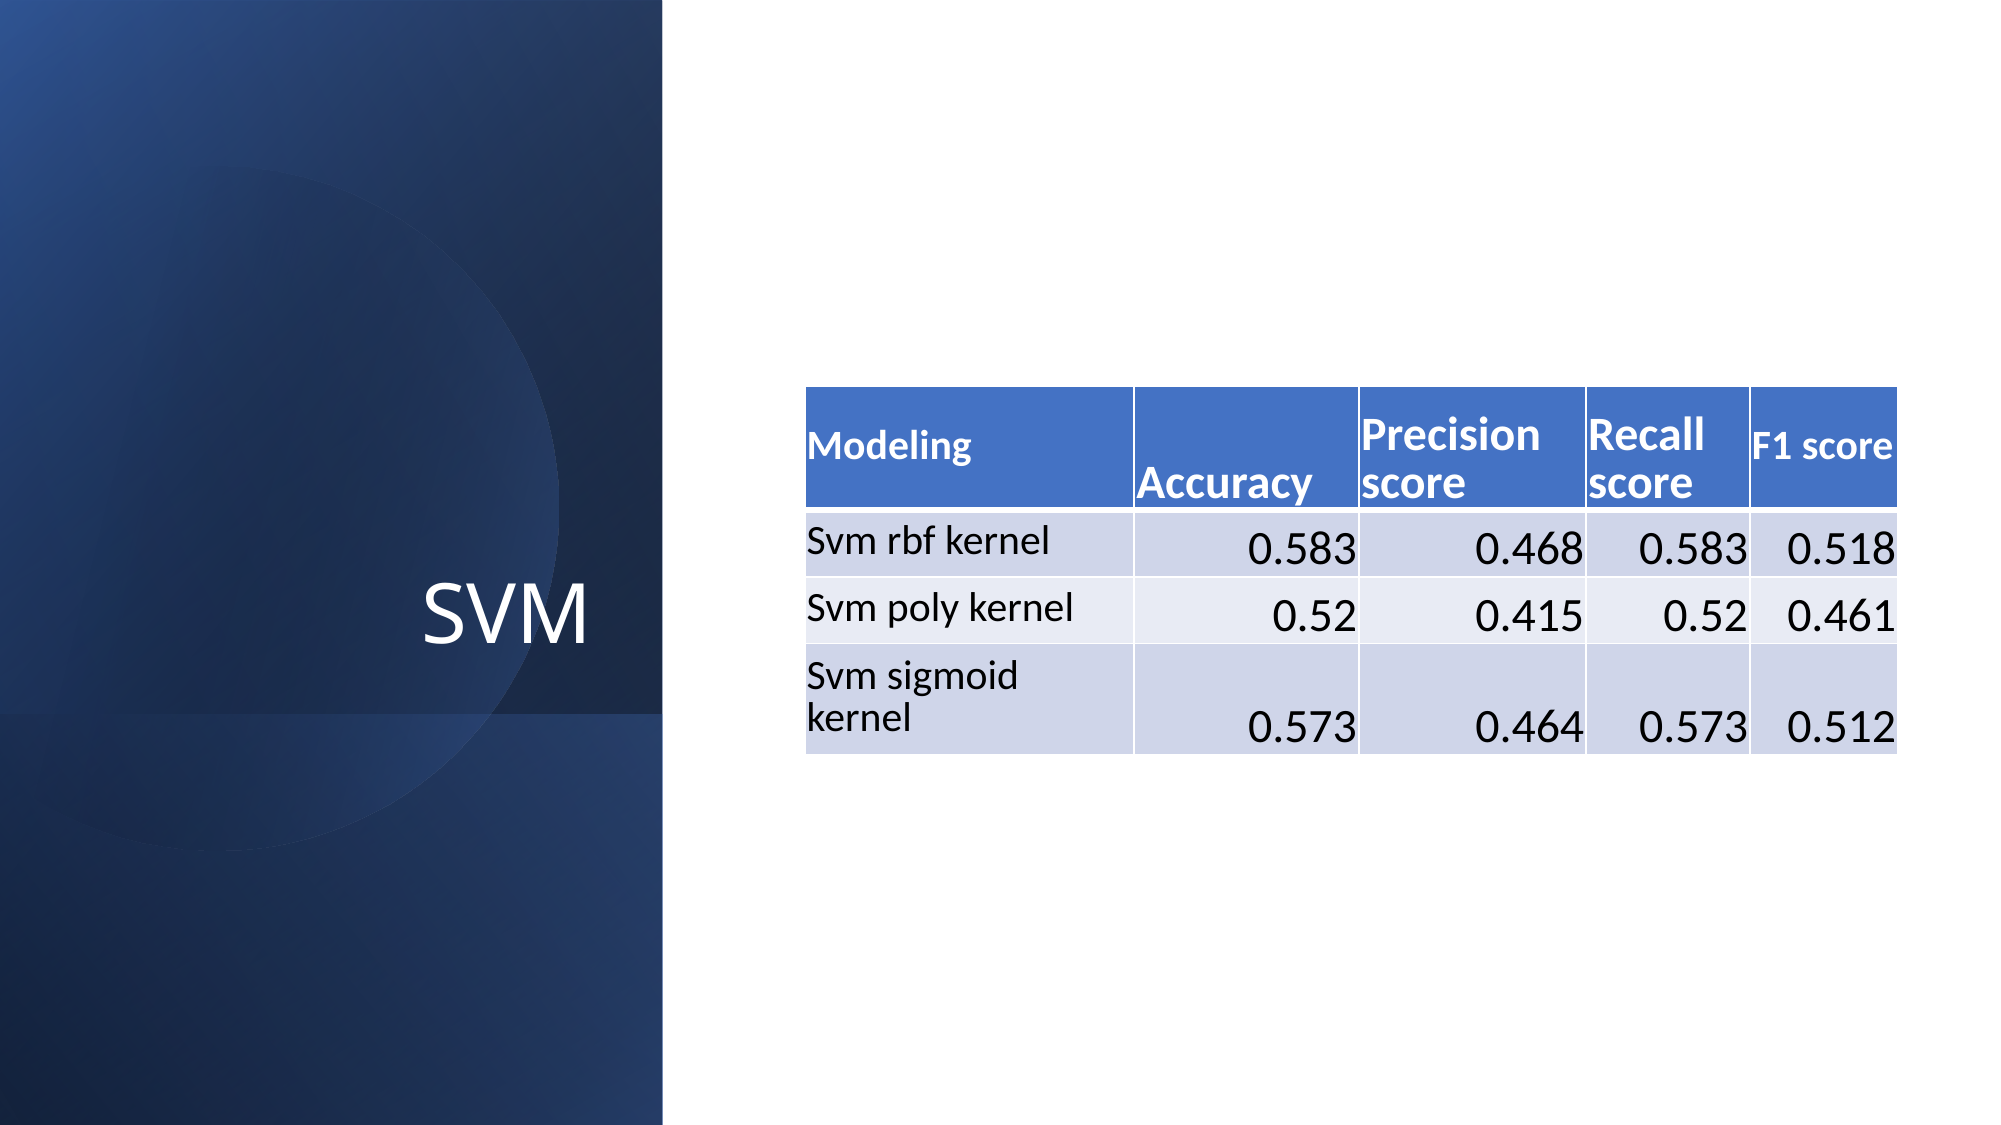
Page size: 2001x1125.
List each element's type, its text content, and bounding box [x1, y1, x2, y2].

table_cell 0.468 [1360, 513, 1585, 576]
table_cell 0.573 [1135, 644, 1358, 754]
table_cell 0.461 [1751, 578, 1897, 643]
table_cell 0.518 [1751, 513, 1897, 576]
table_cell Svm sigmoid kernel [806, 644, 1133, 754]
table_cell 0.573 [1587, 644, 1749, 754]
table_cell 0.52 [1587, 578, 1749, 643]
table_cell 0.512 [1751, 644, 1897, 754]
table_header F1 score [1751, 387, 1897, 507]
table_header Modeling [806, 387, 1133, 507]
table_cell Svm rbf kernel [806, 513, 1133, 576]
table_header Recall score [1587, 387, 1749, 507]
table_cell 0.464 [1360, 644, 1585, 754]
text_box [0, 0, 663, 1125]
title SVM [96, 276, 608, 670]
table_cell 0.52 [1135, 578, 1358, 643]
table_cell 0.415 [1360, 578, 1585, 643]
table_cell Svm poly kernel [806, 578, 1133, 643]
table_cell 0.583 [1135, 513, 1358, 576]
table_header Precision score [1360, 387, 1585, 507]
text_box [663, 0, 2000, 1125]
table_cell 0.583 [1587, 513, 1749, 576]
table_header Accuracy [1135, 387, 1358, 507]
